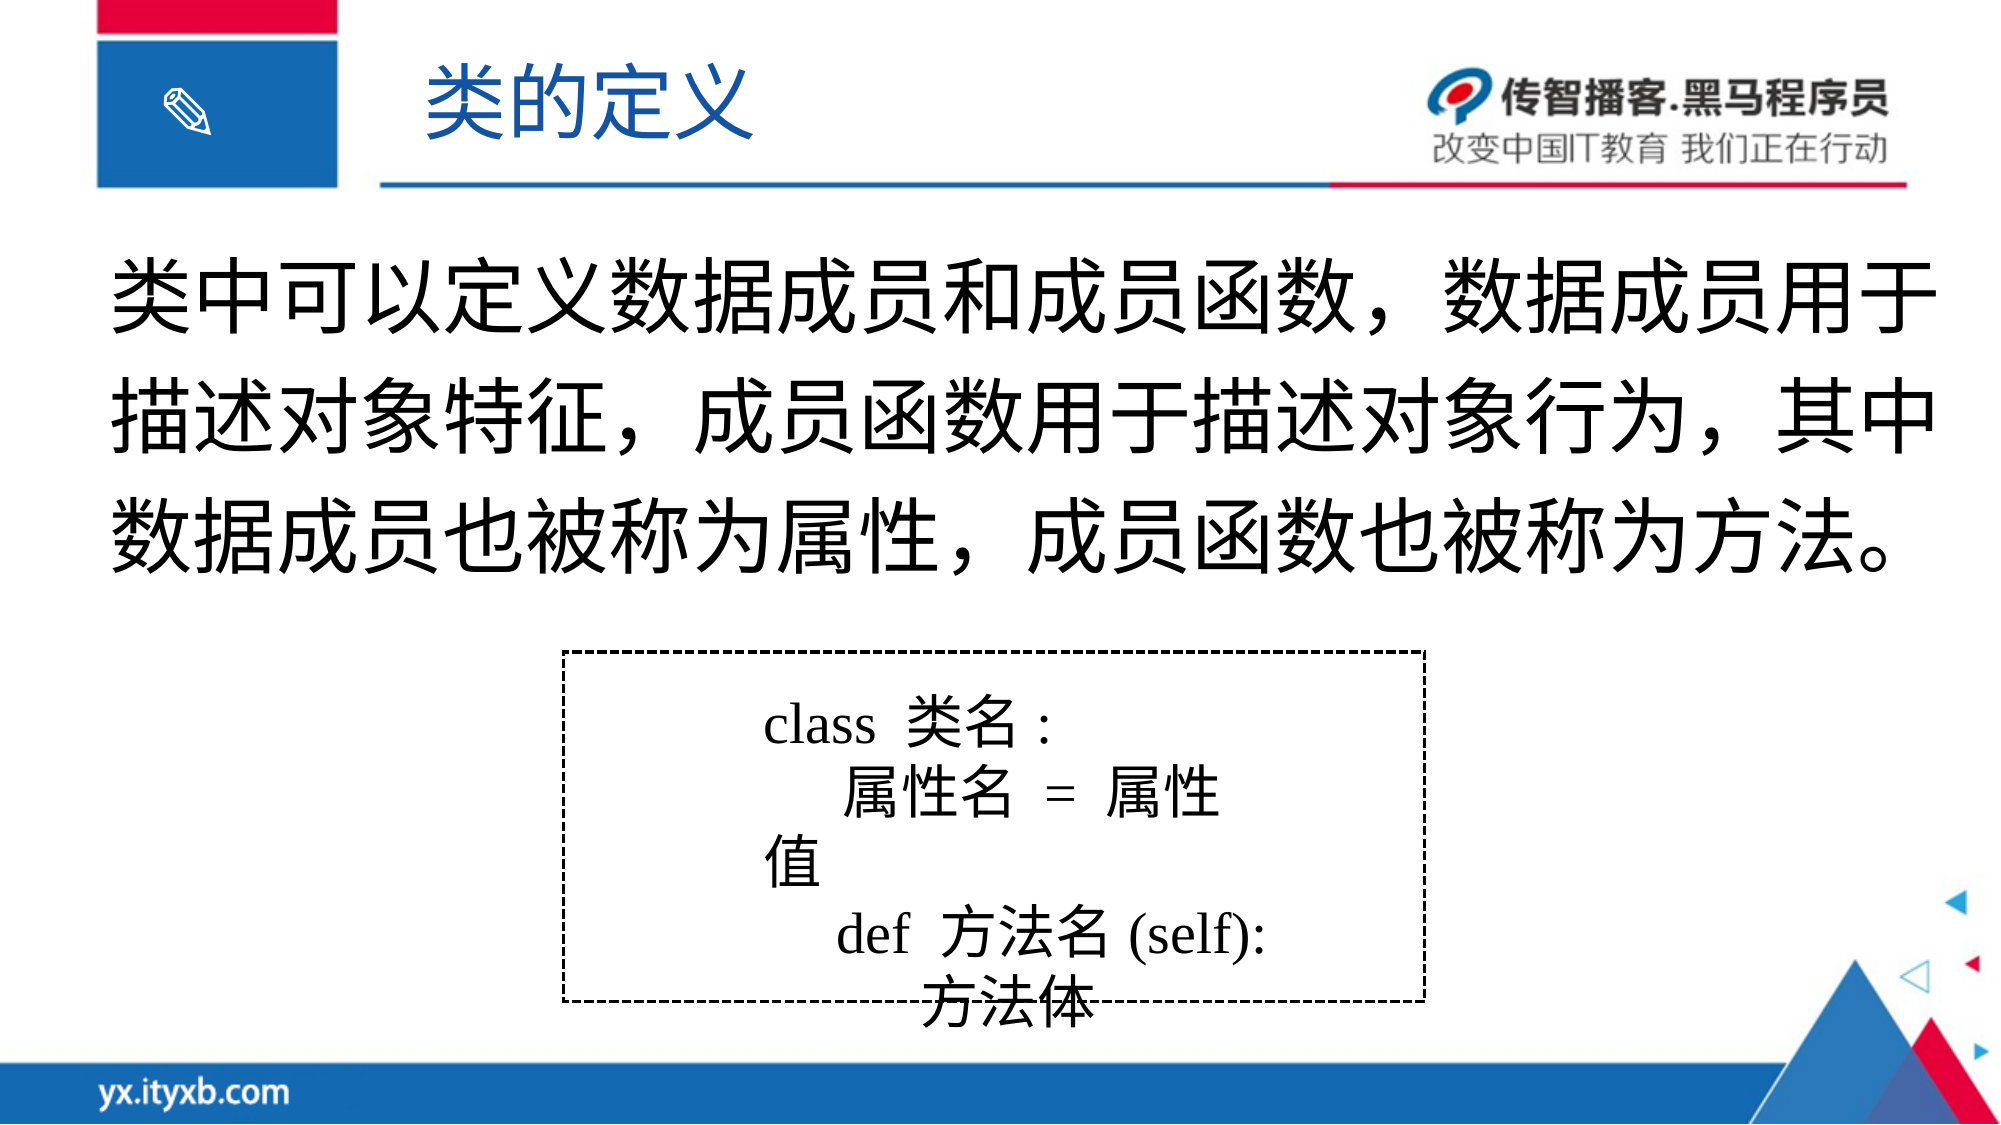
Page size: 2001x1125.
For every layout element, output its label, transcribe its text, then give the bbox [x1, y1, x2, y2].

text_box 类中可以定义数据成员和成员函数，数据成员用于描述对象特征，成员函数用于描述对象行为，其中数据成员也被称为属性，成员函数也被称为方法。 [94, 216, 1973, 592]
text_box class 类名: 属性名 = 属性值 def 方法名(self): 方法体 [749, 677, 1283, 1043]
text_box 类的定义 [409, 43, 1292, 158]
text_box [563, 651, 1426, 1002]
picture [0, 0, 2000, 1124]
